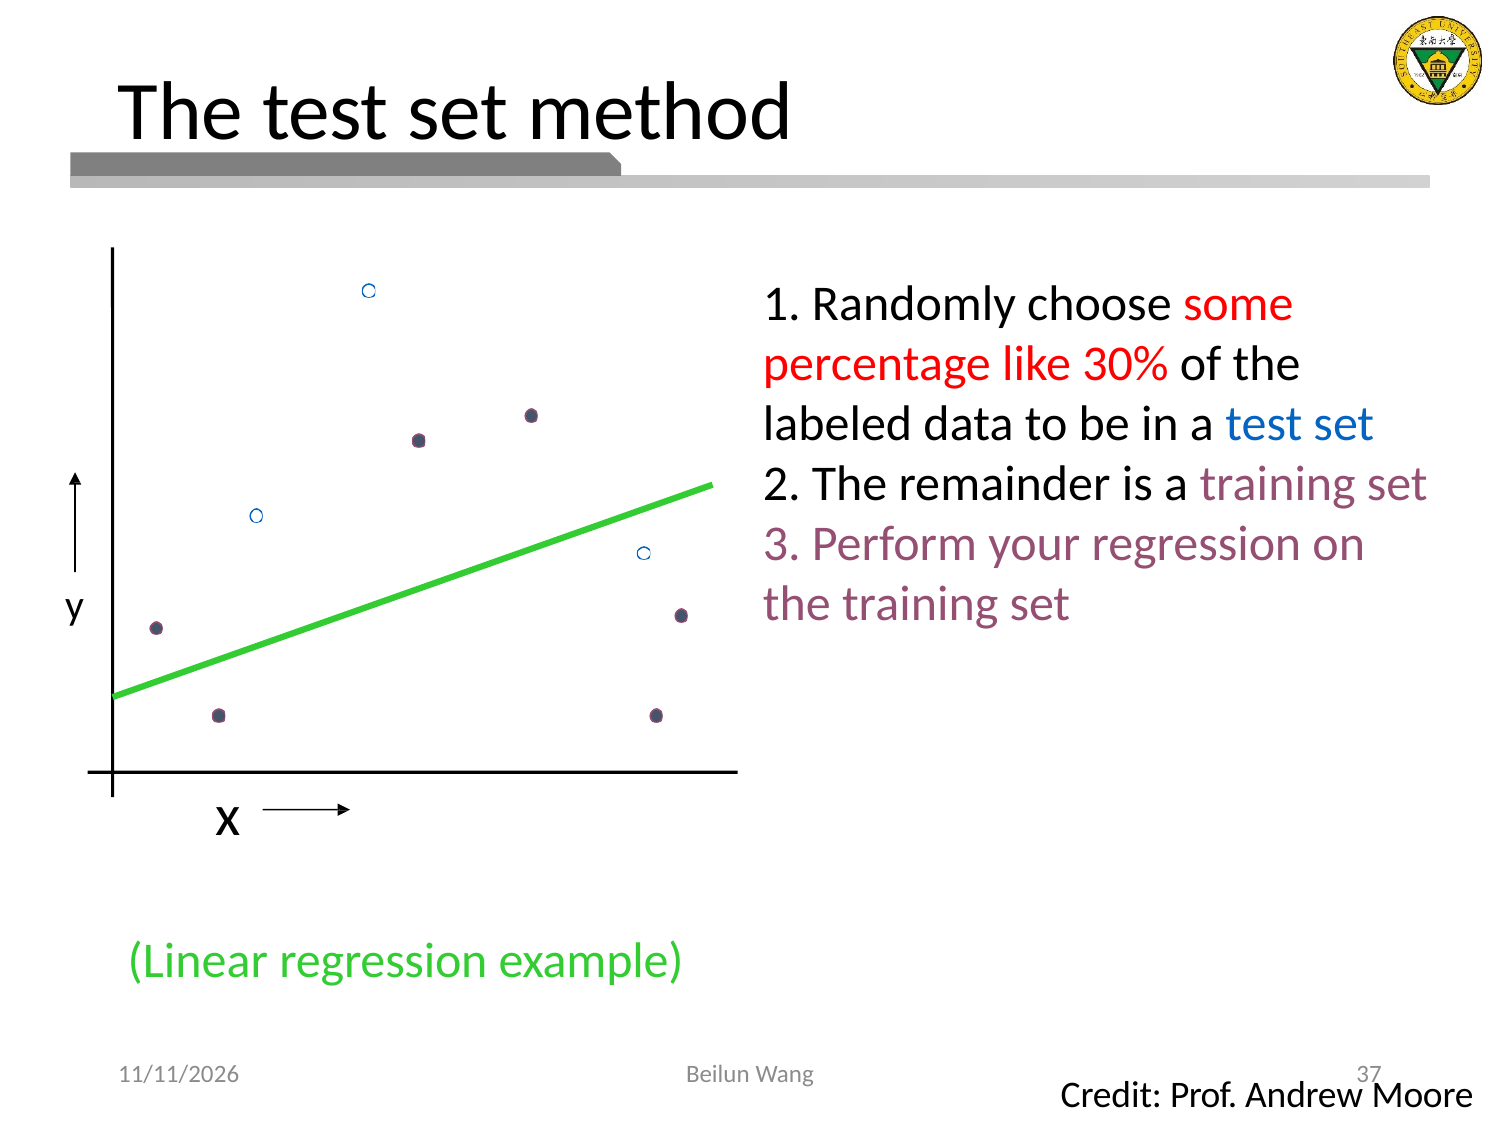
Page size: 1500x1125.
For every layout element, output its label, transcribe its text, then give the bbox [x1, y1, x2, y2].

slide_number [103, 1042, 441, 1103]
text_box Credit: Prof. Andrew Moore [1058, 1069, 1483, 1115]
picture [1393, 16, 1482, 105]
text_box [63, 247, 738, 990]
footer Beilun Wang [496, 1042, 1004, 1103]
slide_number 37 [1059, 1042, 1397, 1069]
title The test set method [103, 59, 1361, 156]
text_box 1. Randomly choose some percentage like 30% of the labeled data to be in a test set 2. The remainder is a training set 3. Perform your regression on the training set [762, 265, 1436, 631]
